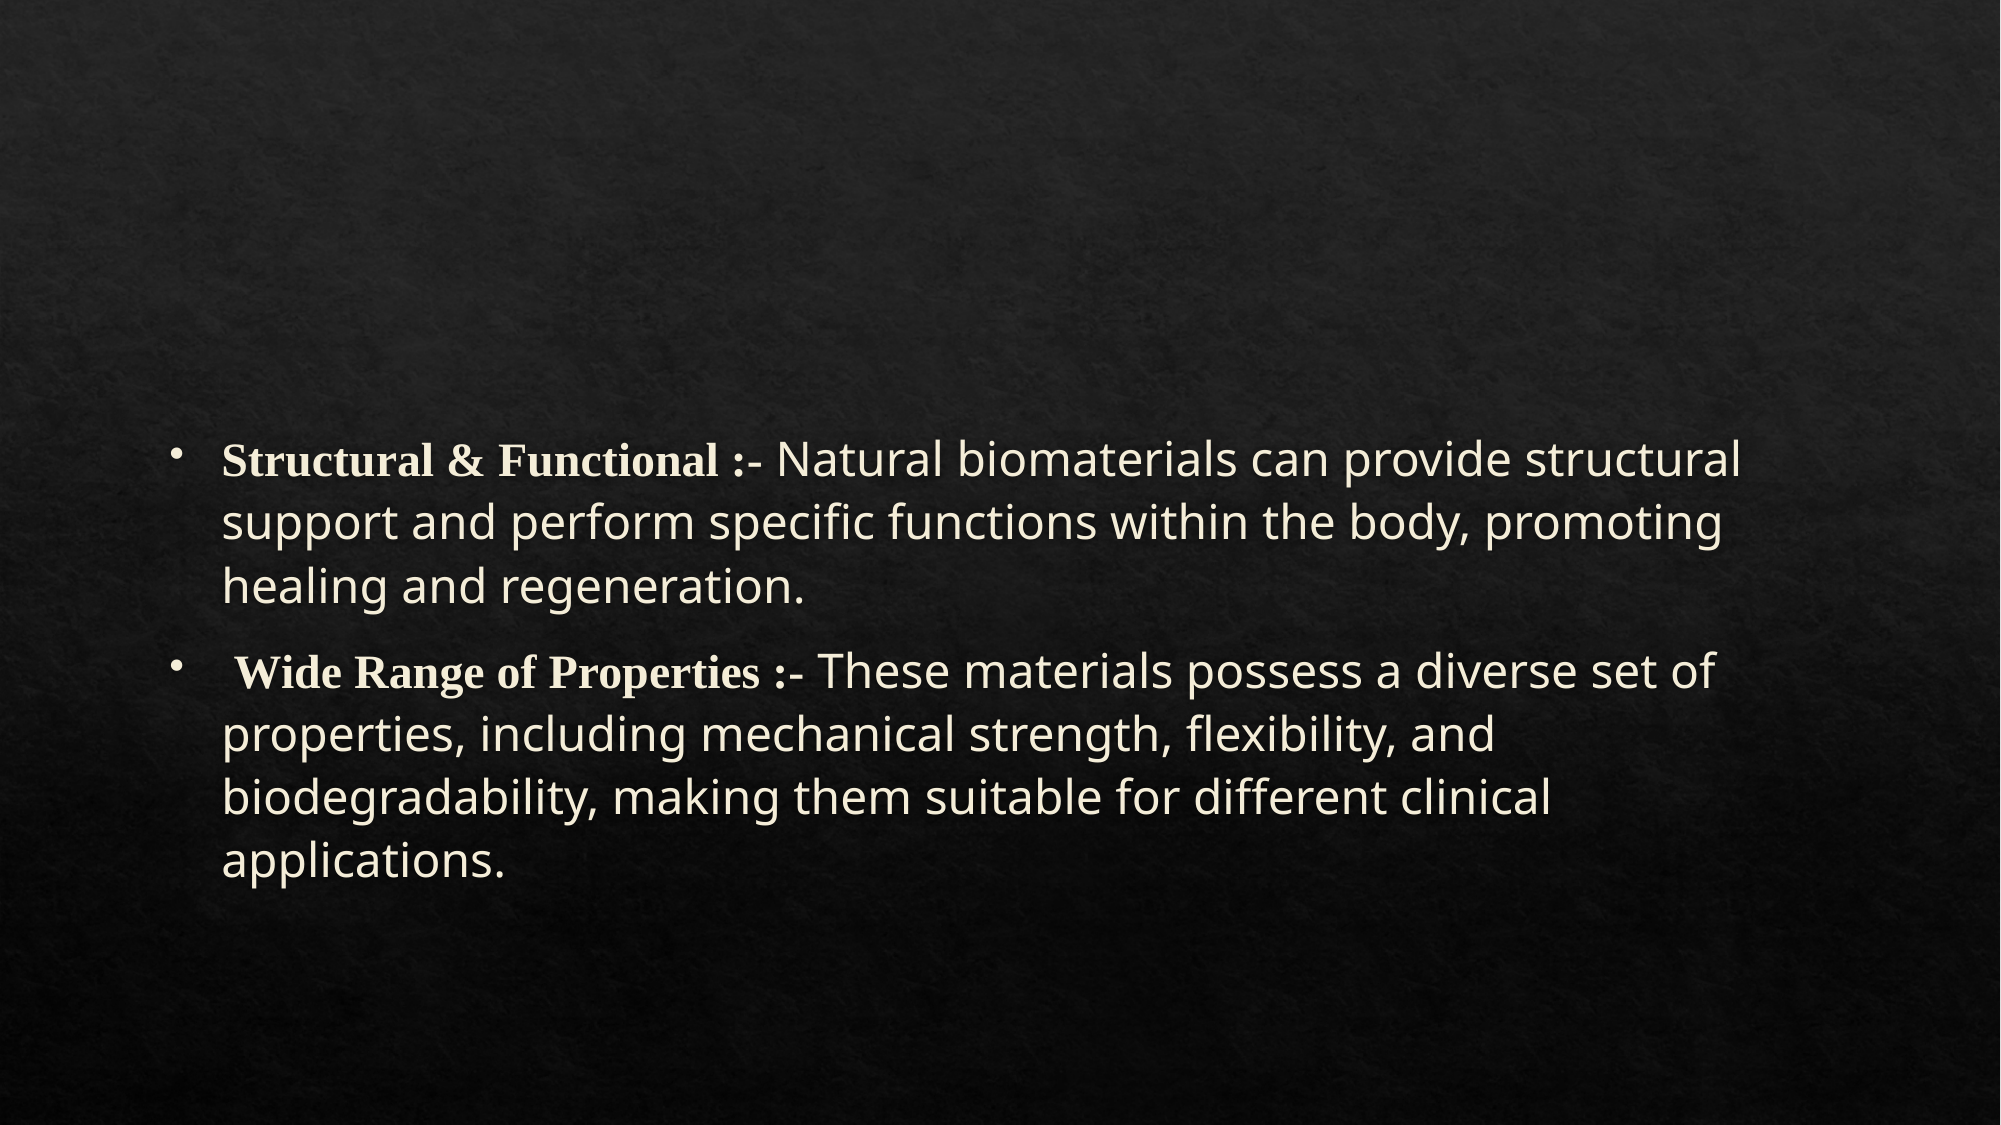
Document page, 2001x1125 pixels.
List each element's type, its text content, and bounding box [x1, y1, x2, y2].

list Structural & Functional :- Natural biomaterials can provide structural support and perform specific functions within the body, promoting healing and regeneration. Wide Range of Properties :- These materials possess a diverse set of properties, including mechanical strength, flexibility, and biodegradability, making them suitable for different clinical applications. [149, 415, 1849, 1025]
